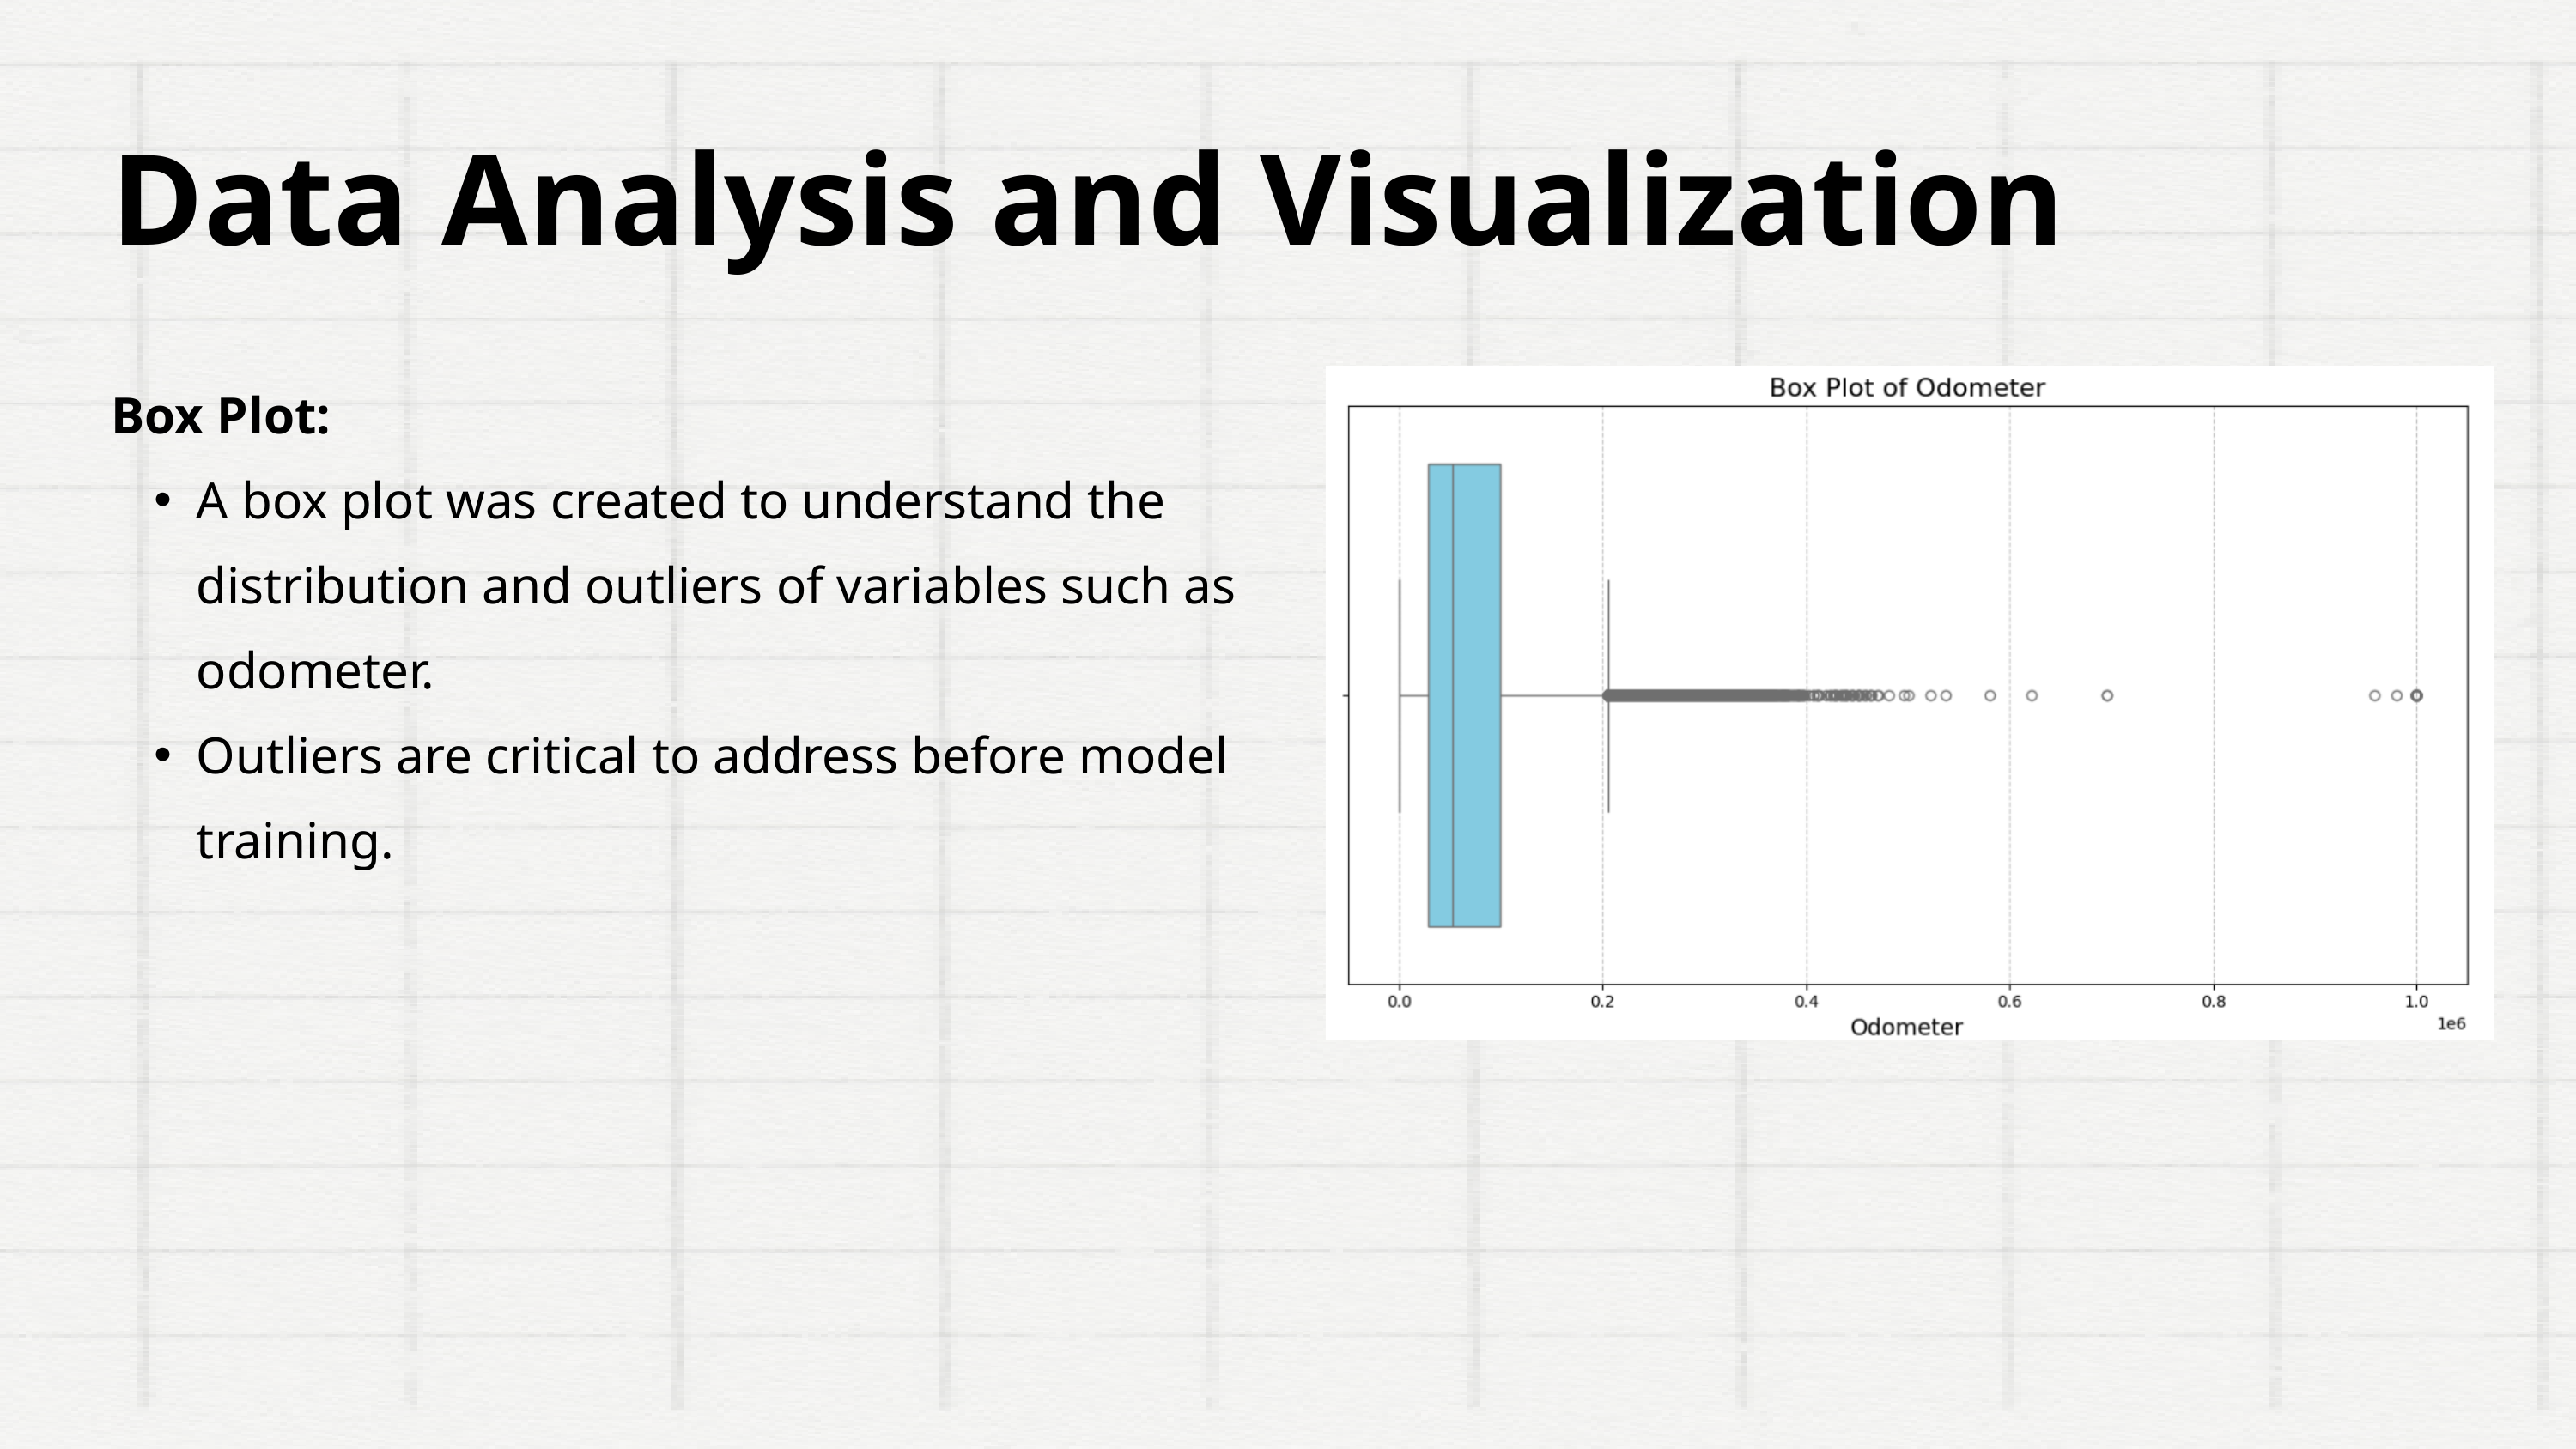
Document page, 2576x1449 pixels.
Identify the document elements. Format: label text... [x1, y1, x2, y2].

text_box Box Plot: A box plot was created to understand the distribution and outliers of variables such as odometer. Outliers are critical to address before model training. [111, 358, 1261, 1040]
text_box Data Analysis and Visualization [111, 148, 2113, 270]
text_box [1325, 366, 2494, 1040]
text_box [0, 0, 2576, 1449]
